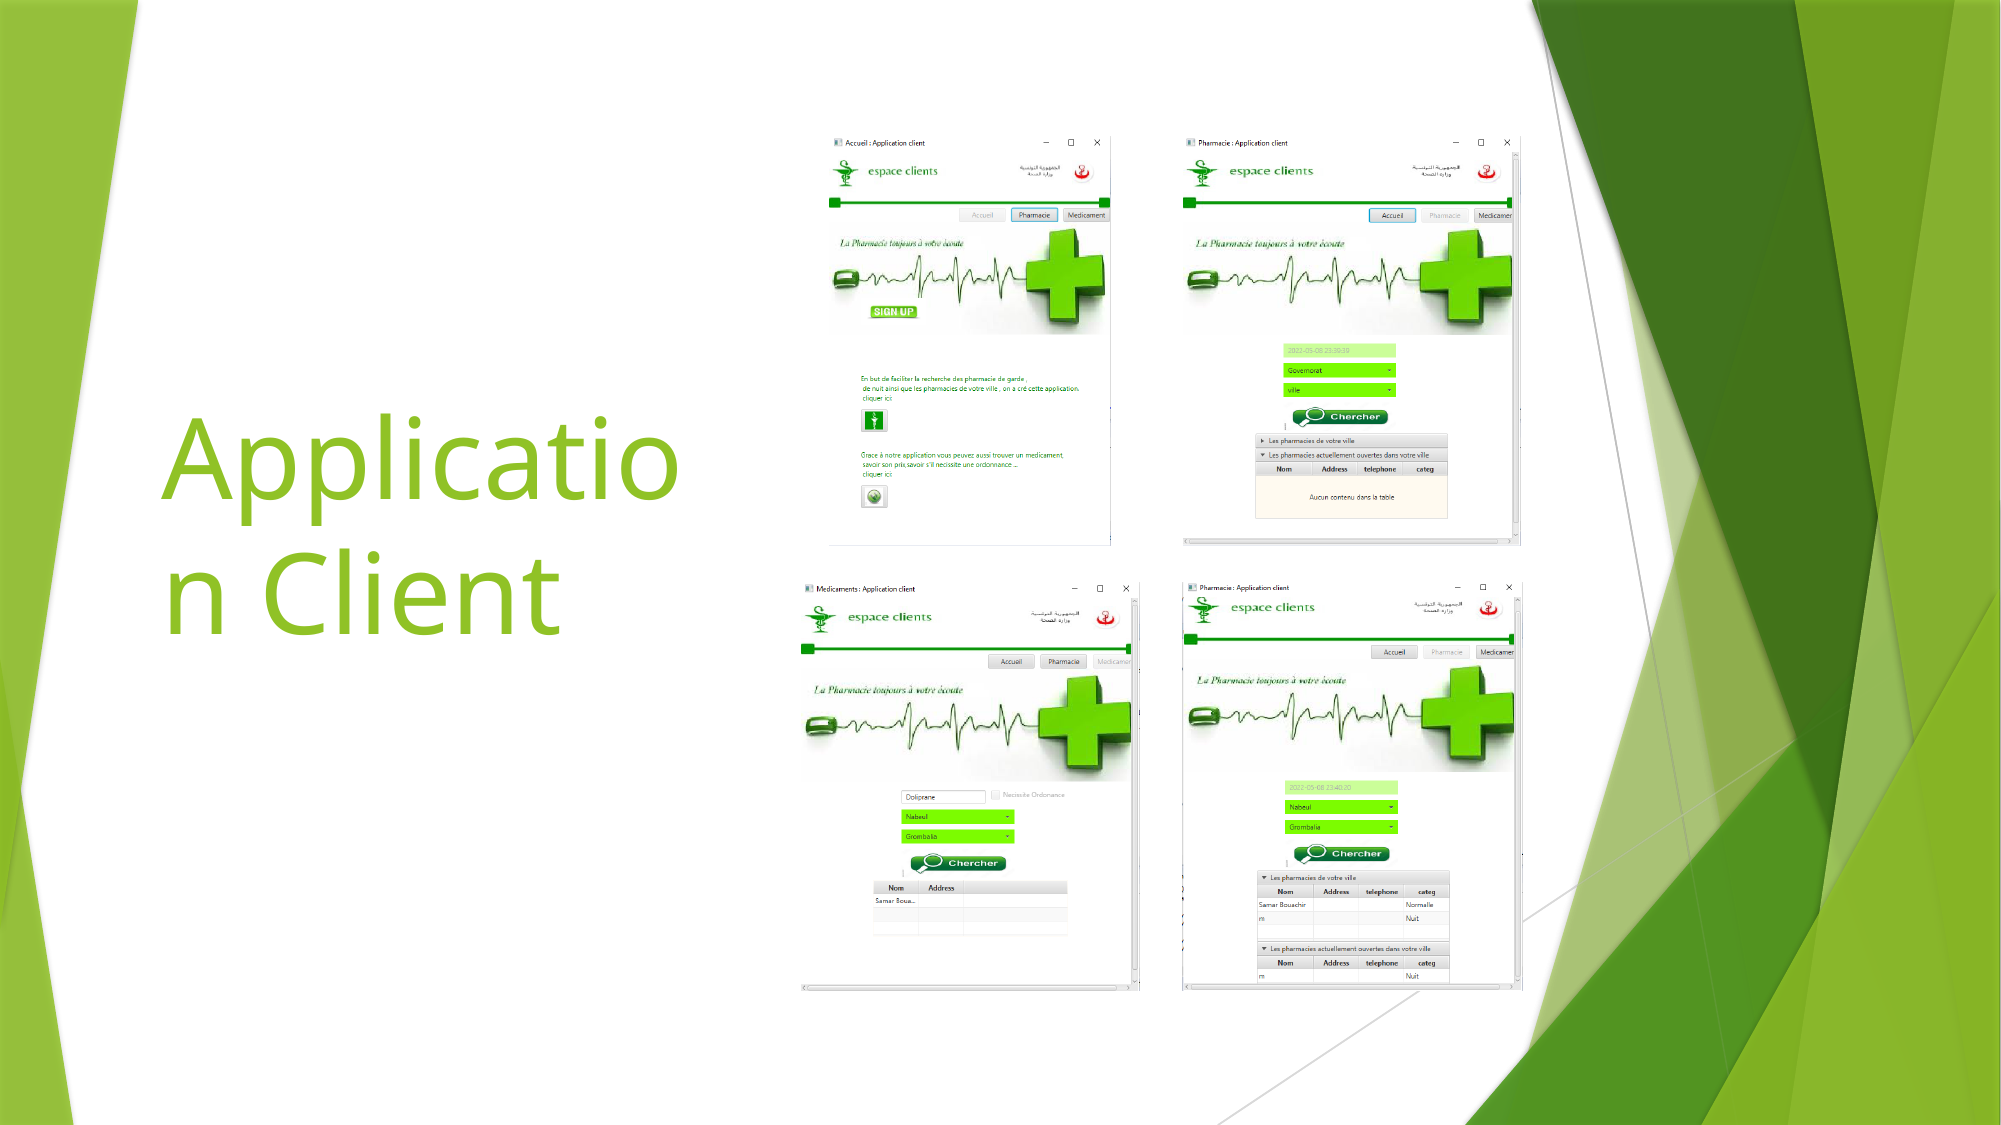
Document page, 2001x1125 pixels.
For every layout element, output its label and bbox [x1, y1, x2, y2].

picture [799, 582, 1140, 992]
picture [1183, 136, 1522, 546]
picture [1181, 582, 1523, 992]
text_box [0, 0, 2000, 1125]
picture [828, 136, 1112, 546]
